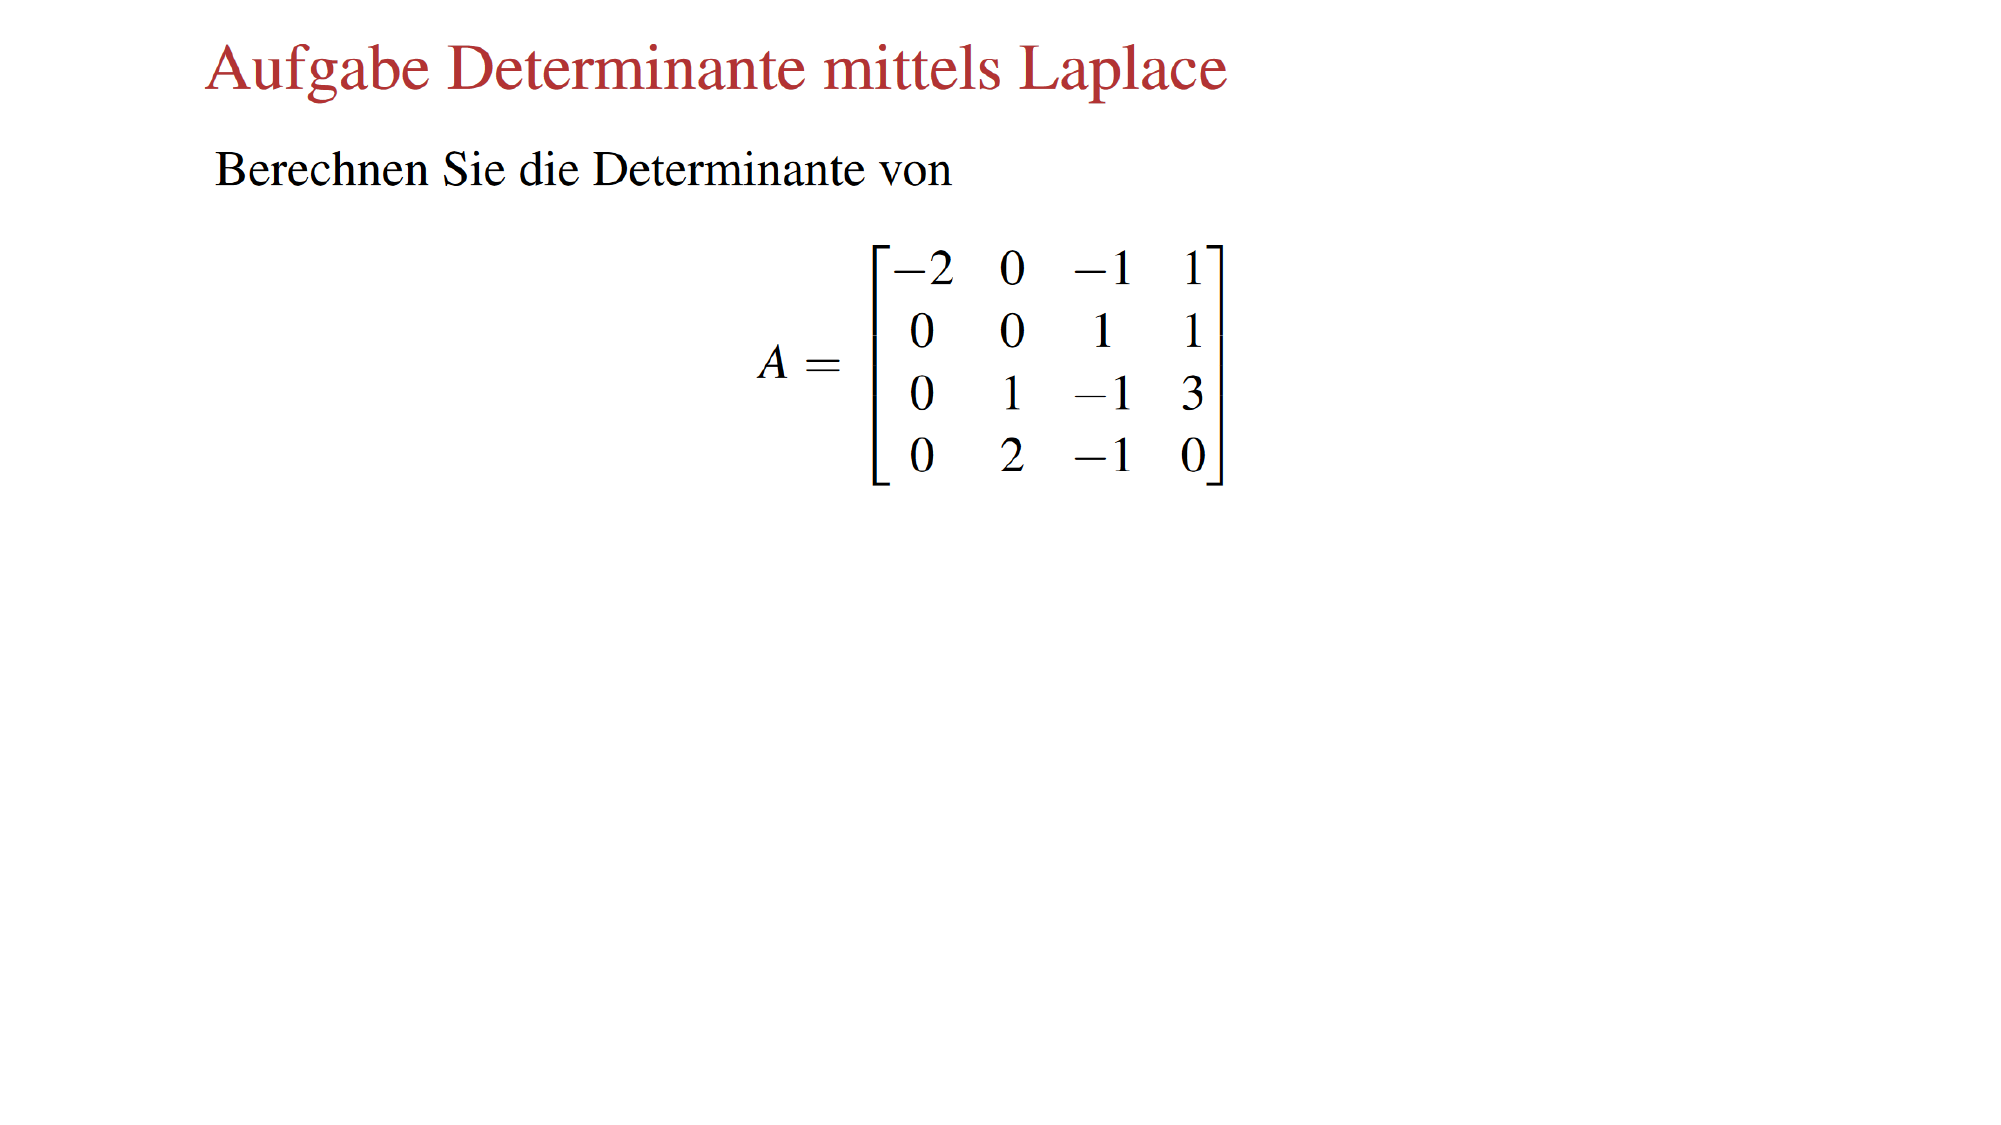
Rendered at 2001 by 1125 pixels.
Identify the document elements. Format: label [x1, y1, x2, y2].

picture [172, 0, 1827, 1125]
